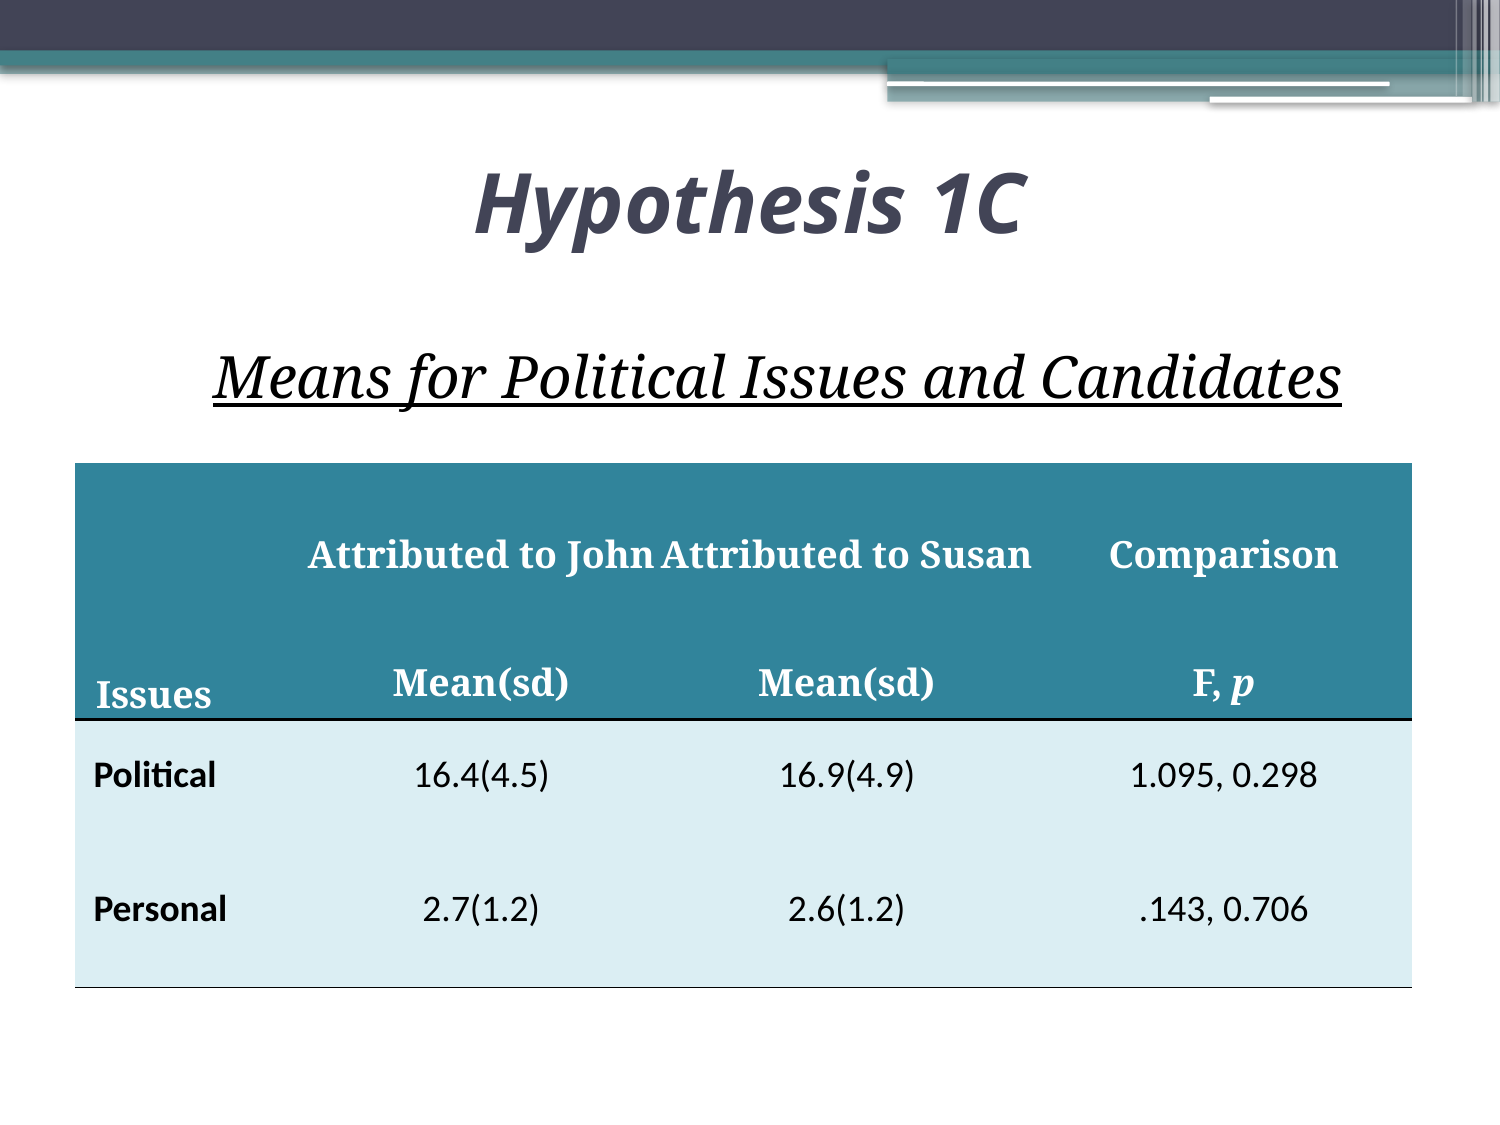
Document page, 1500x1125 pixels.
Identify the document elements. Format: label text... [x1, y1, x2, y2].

table_cell Mean(sd) [305, 644, 658, 718]
title Hypothesis 1C [75, 112, 1425, 288]
table_cell 2.7(1.2) [305, 835, 658, 987]
table_header [75, 463, 305, 644]
table_header Comparison [1035, 463, 1412, 644]
table_cell Personal [75, 835, 305, 987]
table_cell 1.095, 0.298 [1035, 721, 1412, 835]
table_cell Issues [75, 644, 305, 718]
table_cell 16.4(4.5) [305, 721, 658, 835]
table_cell F, p [1035, 644, 1412, 718]
list Means for Political Issues and Candidates [112, 256, 1425, 438]
table_header Attributed to John [305, 463, 658, 644]
table_cell Mean(sd) [658, 644, 1035, 718]
table_cell Political [75, 721, 305, 835]
table_cell 2.6(1.2) [658, 835, 1035, 987]
table_header Attributed to Susan [658, 463, 1035, 644]
table_cell .143, 0.706 [1035, 835, 1412, 987]
table_cell 16.9(4.9) [658, 721, 1035, 835]
